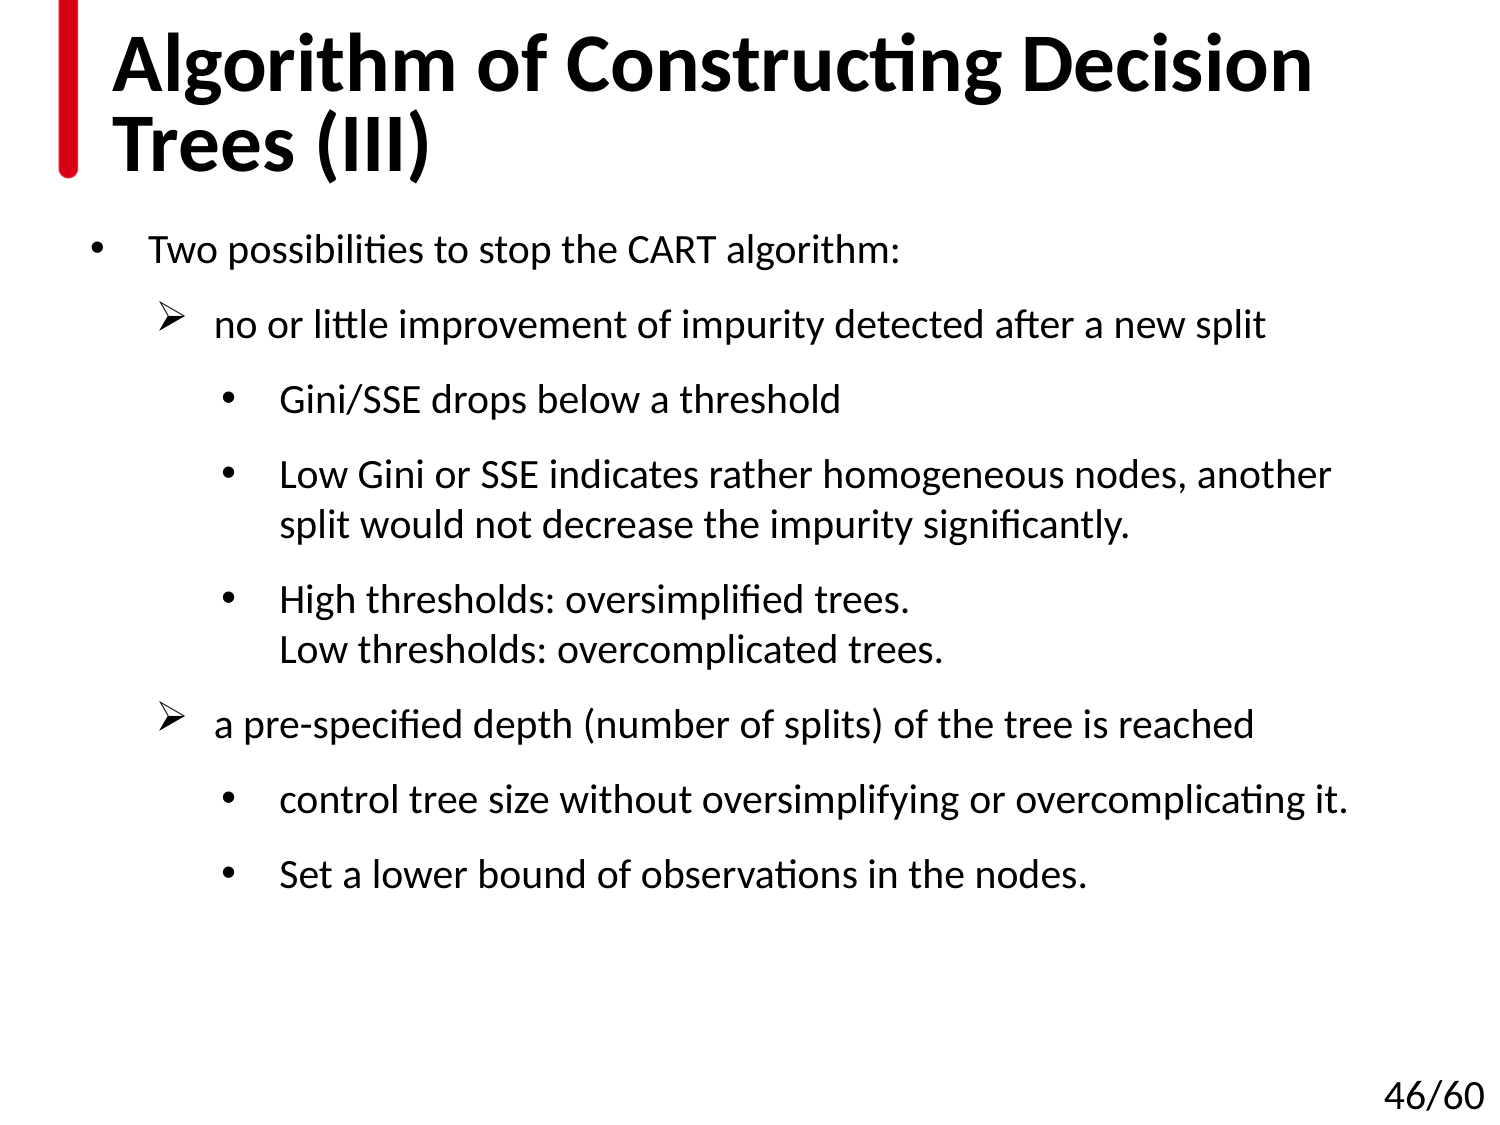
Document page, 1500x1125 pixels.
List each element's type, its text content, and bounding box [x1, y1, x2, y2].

picture [57, 0, 81, 200]
title Algorithm of Constructing Decision Trees (III) [97, 0, 1425, 214]
list Two possibilities to stop the CART algorithm: no or little improvement of impurity detected after a new split Gini/SSE drops below a threshold Low Gini or SSE indicates rather homogeneous nodes, another split would not decrease the impurity significantly. High thresholds: oversimplified trees. Low thresholds: overcomplicated trees. a pre-specified depth (number of splits) of the tree is reached control tree size without oversimplifying or overcomplicating it. Set a lower bound of observations in the nodes. [75, 214, 1425, 957]
